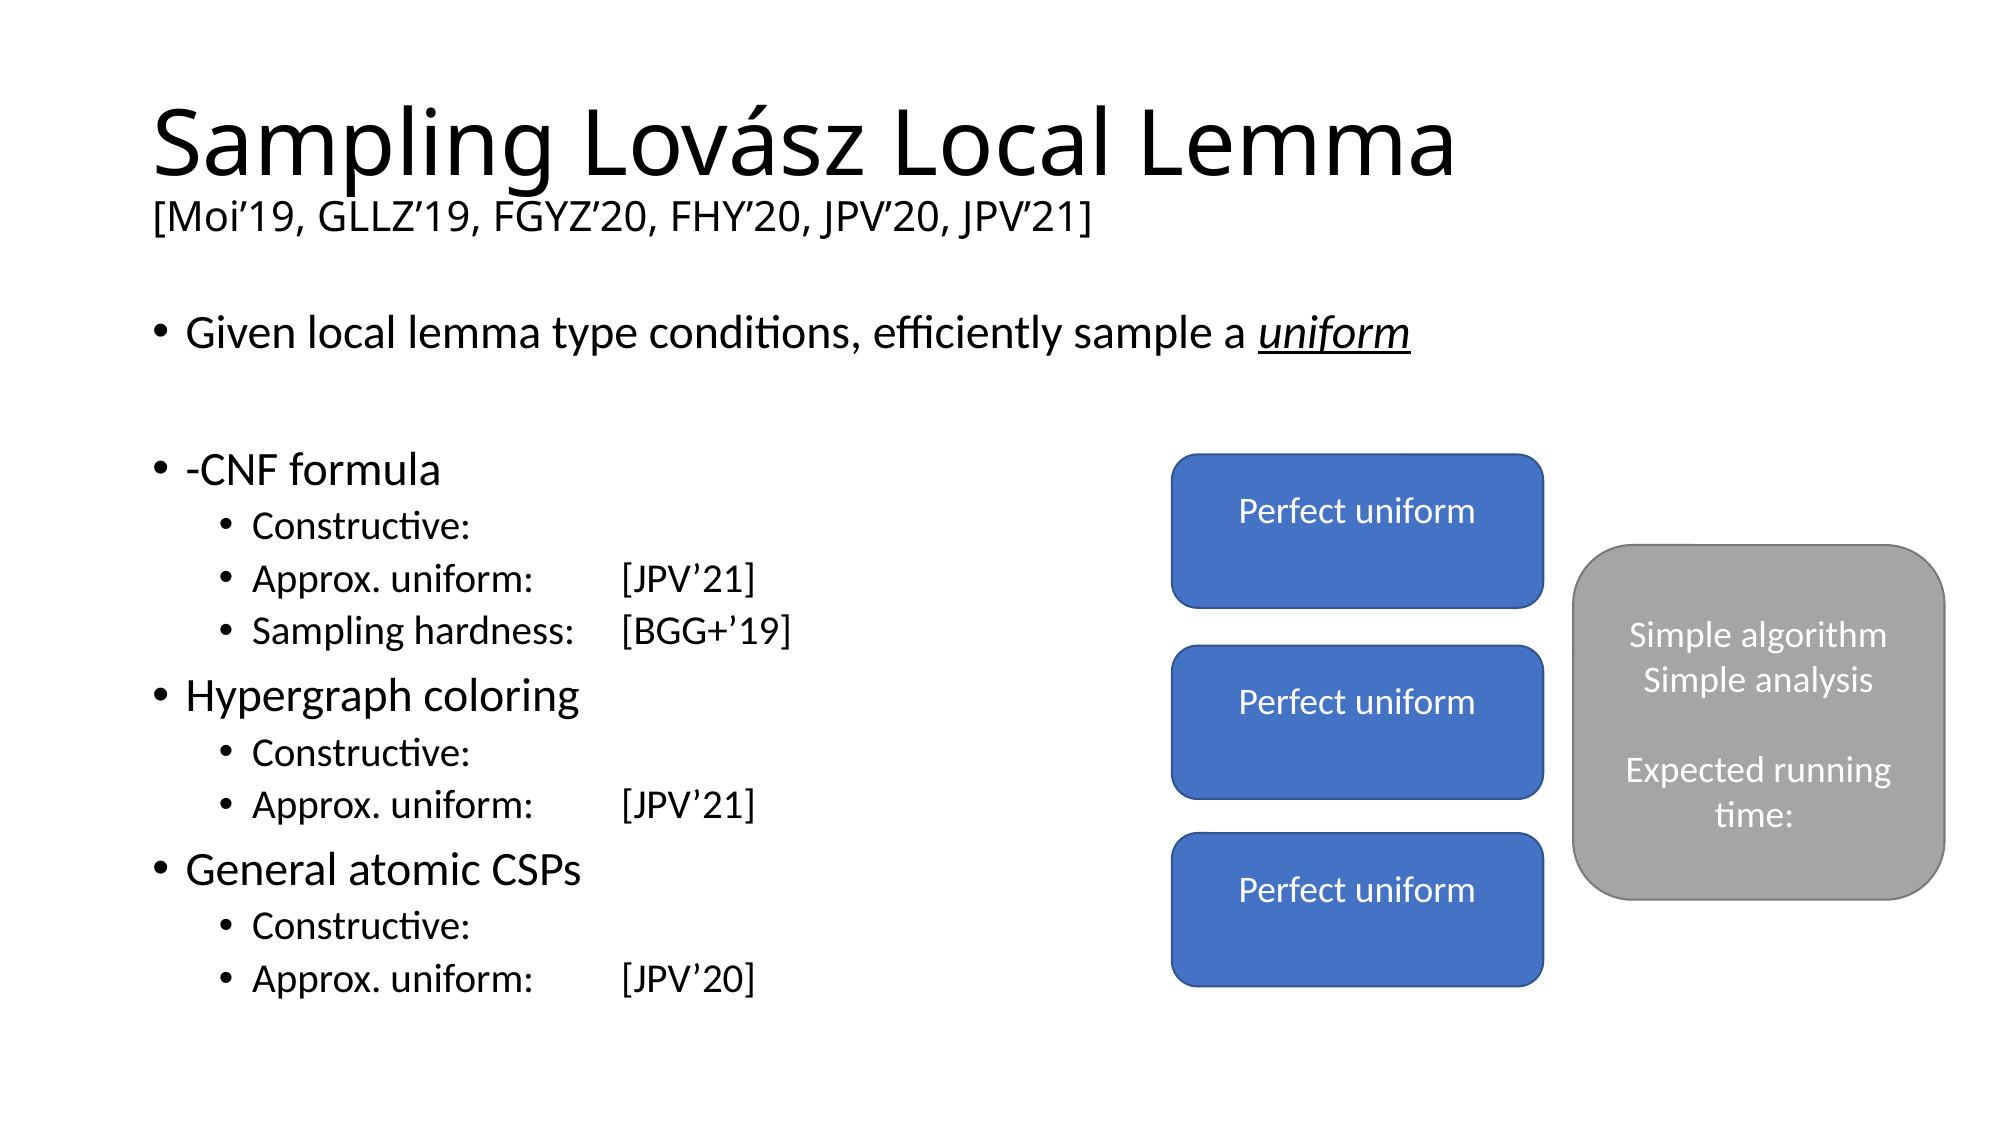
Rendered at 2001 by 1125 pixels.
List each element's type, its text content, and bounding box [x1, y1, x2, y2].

title Sampling Lovász Local Lemma [Moi’19, GLLZ’19, FGYZ’20, FHY’20, JPV’20, JPV’21] [137, 59, 1863, 278]
